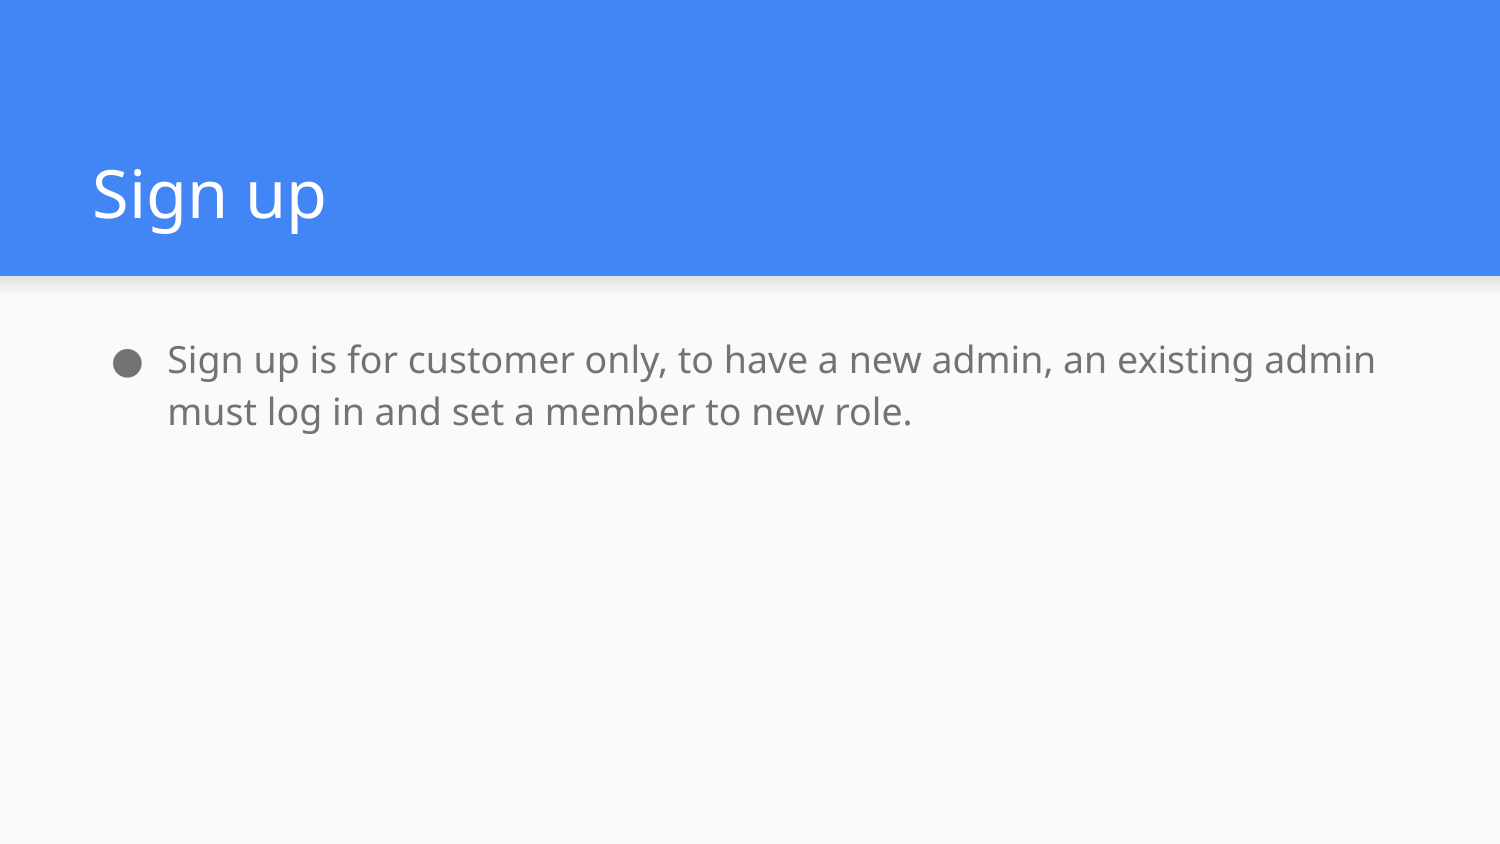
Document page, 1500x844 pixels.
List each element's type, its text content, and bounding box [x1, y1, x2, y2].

list Sign up is for customer only, to have a new admin, an existing admin must log in and set a member to new role. [77, 314, 1427, 760]
title Sign up [77, 121, 1427, 248]
